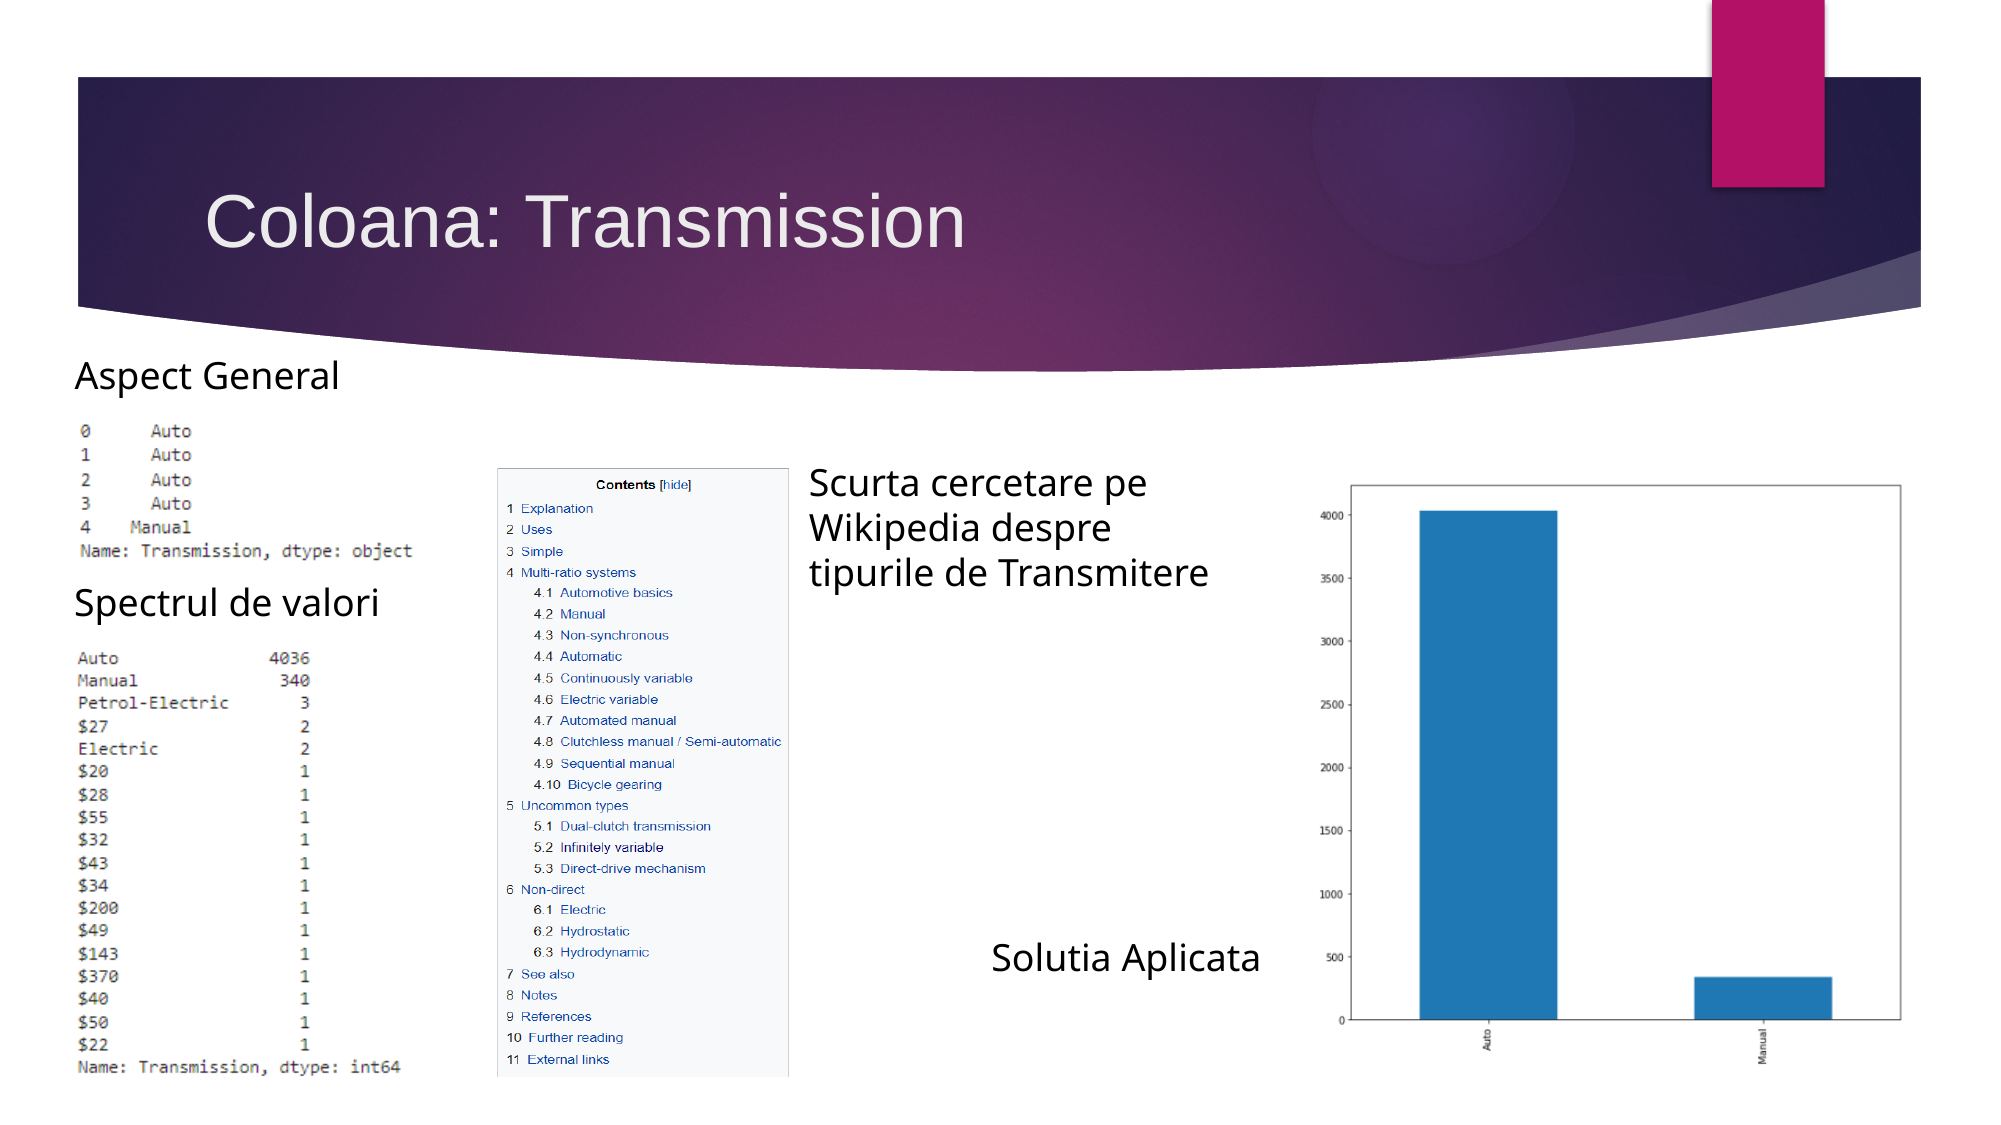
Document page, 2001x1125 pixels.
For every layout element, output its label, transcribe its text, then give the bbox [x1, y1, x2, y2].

text_box Solutia Aplicata [976, 926, 1302, 986]
picture [69, 641, 413, 1086]
text_box Spectrul de valori [59, 571, 421, 632]
title Coloana: Transmission [189, 159, 1627, 276]
text_box Aspect General [59, 344, 510, 405]
text_box Scurta cercetare pe Wikipedia despre tipurile de Transmitere [793, 451, 1241, 601]
picture [1308, 475, 1919, 1075]
picture [492, 464, 794, 1078]
picture [69, 406, 433, 573]
